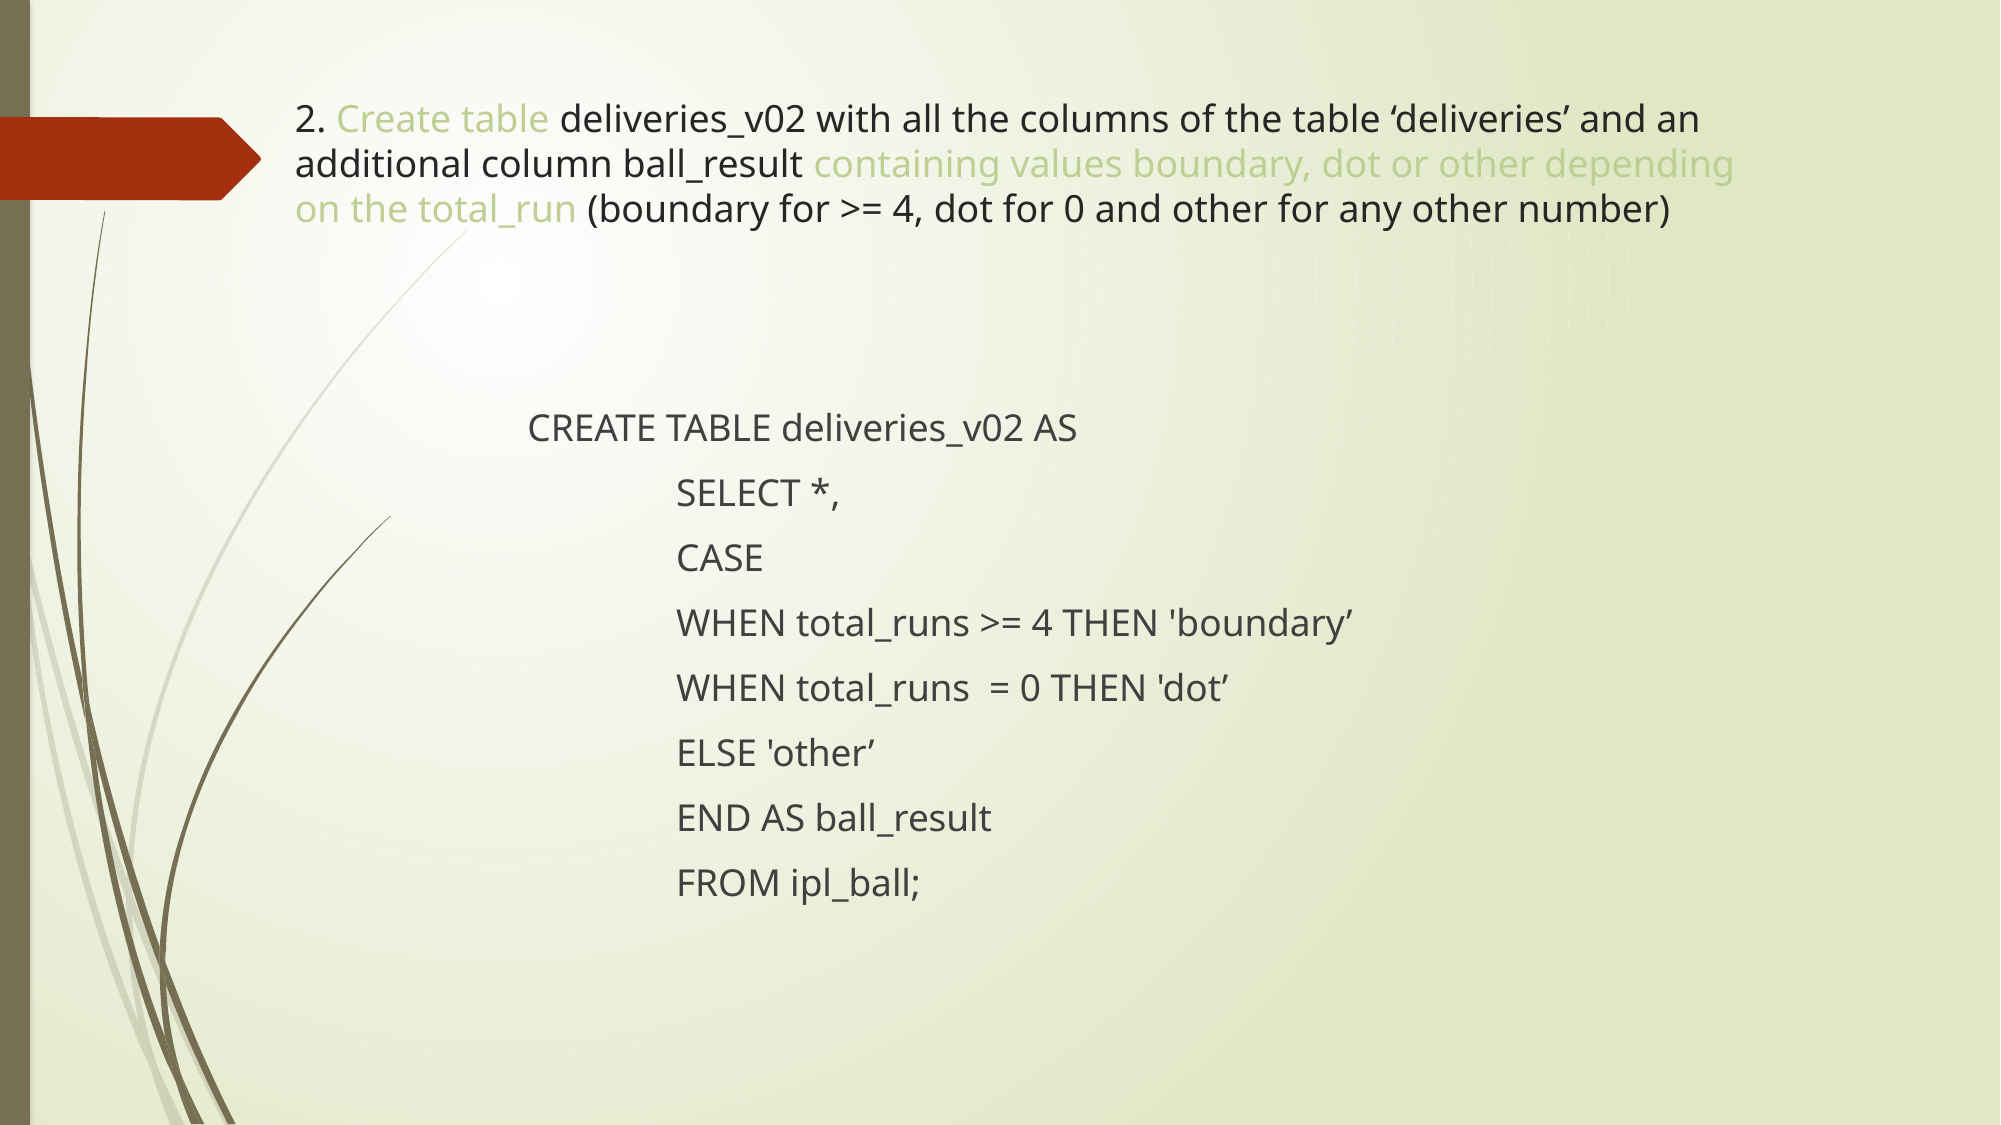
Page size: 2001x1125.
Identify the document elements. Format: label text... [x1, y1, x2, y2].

list CREATE TABLE deliveries_v02 AS SELECT *, CASE WHEN total_runs >= 4 THEN 'boundary’ WHEN total_runs = 0 THEN 'dot’ ELSE 'other’ END AS ball_result FROM ipl_ball; [512, 396, 1447, 946]
title 2. Create table deliveries_v02 with all the columns of the table ‘deliveries’ and an additional column ball_result containing values boundary, dot or other depending on the total_run (boundary for >= 4, dot for 0 and other for any other number) [279, 87, 1765, 305]
